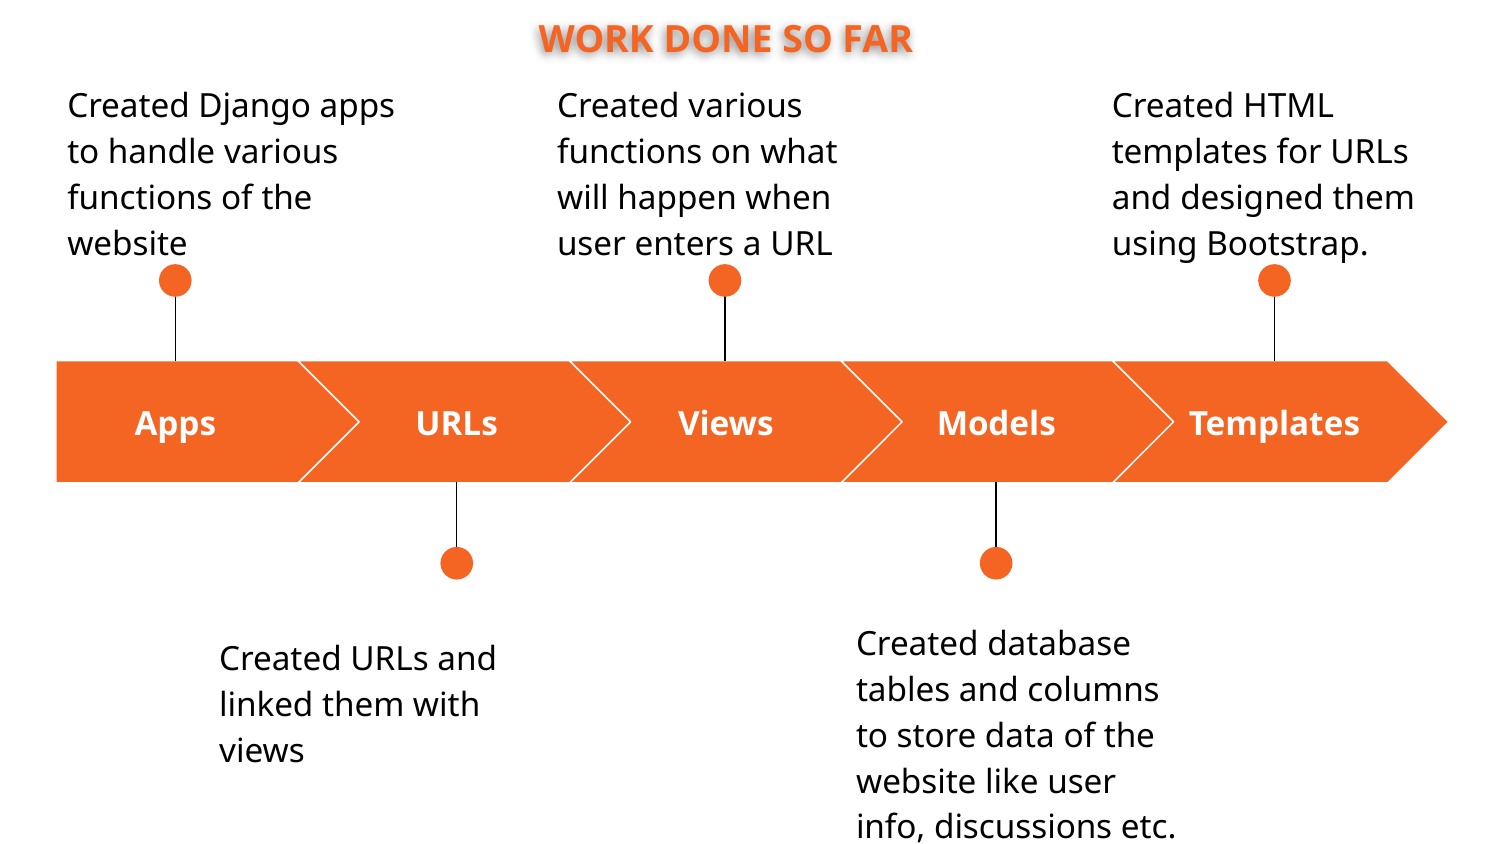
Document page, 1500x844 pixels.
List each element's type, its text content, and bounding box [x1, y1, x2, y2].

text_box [708, 263, 742, 362]
list Templates [1166, 383, 1383, 461]
text_box [1112, 360, 1449, 484]
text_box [158, 263, 192, 362]
text_box [840, 360, 1166, 484]
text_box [1257, 263, 1292, 362]
text_box [297, 360, 618, 484]
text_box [440, 481, 474, 580]
list Created various functions on what will happen when user enters a URL [542, 67, 910, 212]
list Created HTML templates for URLs and designed them using Bootstrap. [1096, 63, 1465, 212]
list Models [888, 383, 1105, 461]
list URLs [348, 383, 565, 461]
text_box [979, 481, 1013, 580]
list Views [618, 383, 834, 461]
list Created Django apps to handle various functions of the website [52, 63, 421, 212]
list Created database tables and columns to store data of the website like user info, discussions etc. [841, 601, 1209, 750]
list Apps [55, 383, 295, 461]
list Created URLs and linked them with views [204, 616, 572, 766]
text_box WORK DONE SO FAR [225, 0, 1227, 57]
text_box [55, 360, 348, 484]
text_box [569, 360, 888, 484]
